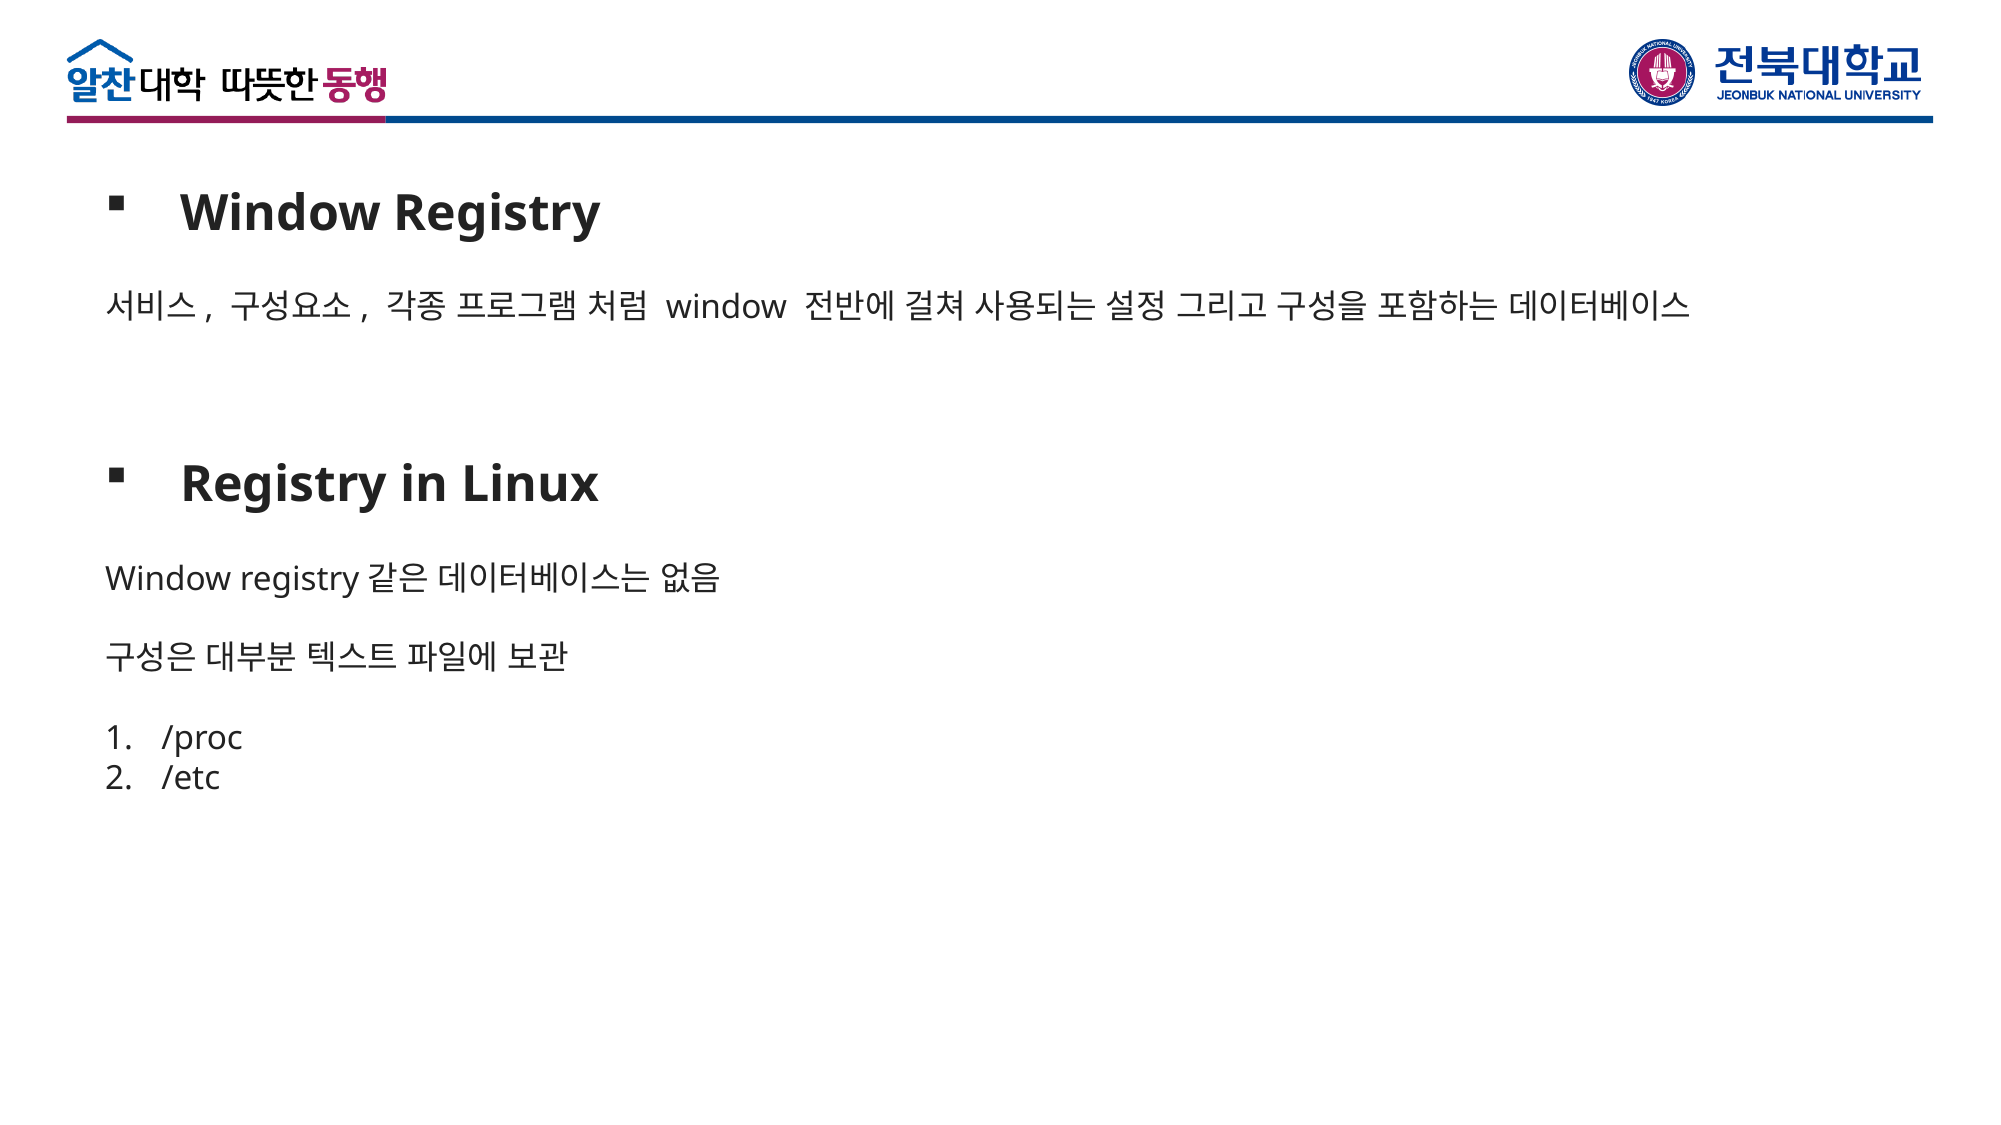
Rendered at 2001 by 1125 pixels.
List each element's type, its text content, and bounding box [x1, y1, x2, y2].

picture [43, 26, 410, 120]
picture [1626, 37, 1924, 108]
text_box Registry in Linux Window registry같은 데이터베이스는 없음 구성은 대부분 텍스트 파일에 보관 /proc /etc [90, 444, 1898, 844]
text_box Window Registry 서비스, 구성요소, 각종 프로그램 처럼 window 전반에 걸쳐 사용되는 설정 그리고 구성을 포함하는 데이터베이스 [90, 172, 1898, 413]
